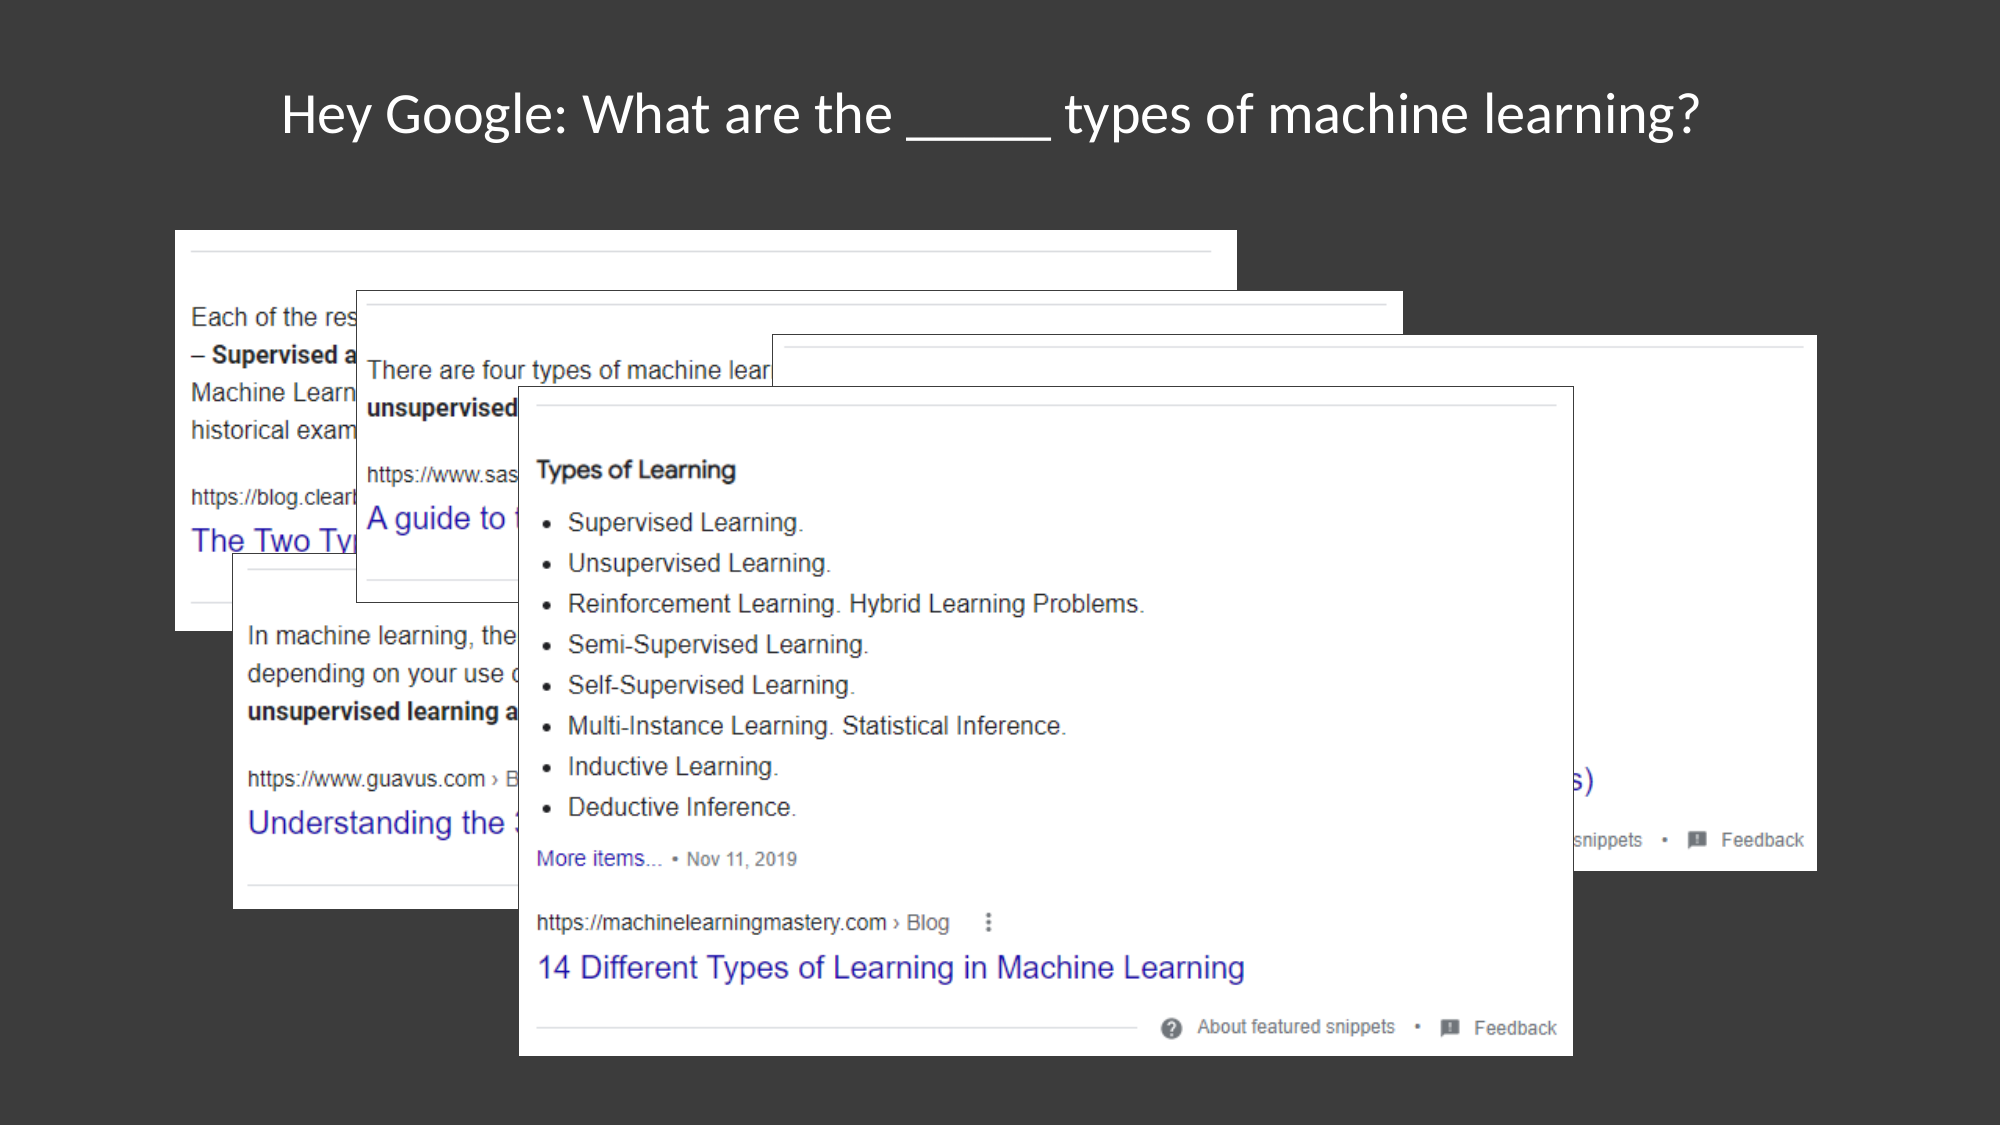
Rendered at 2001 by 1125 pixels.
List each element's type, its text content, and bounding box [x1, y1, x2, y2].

picture [174, 229, 1818, 1057]
text_box Hey Google: What are the _____ types of machine learning? [266, 68, 1861, 153]
